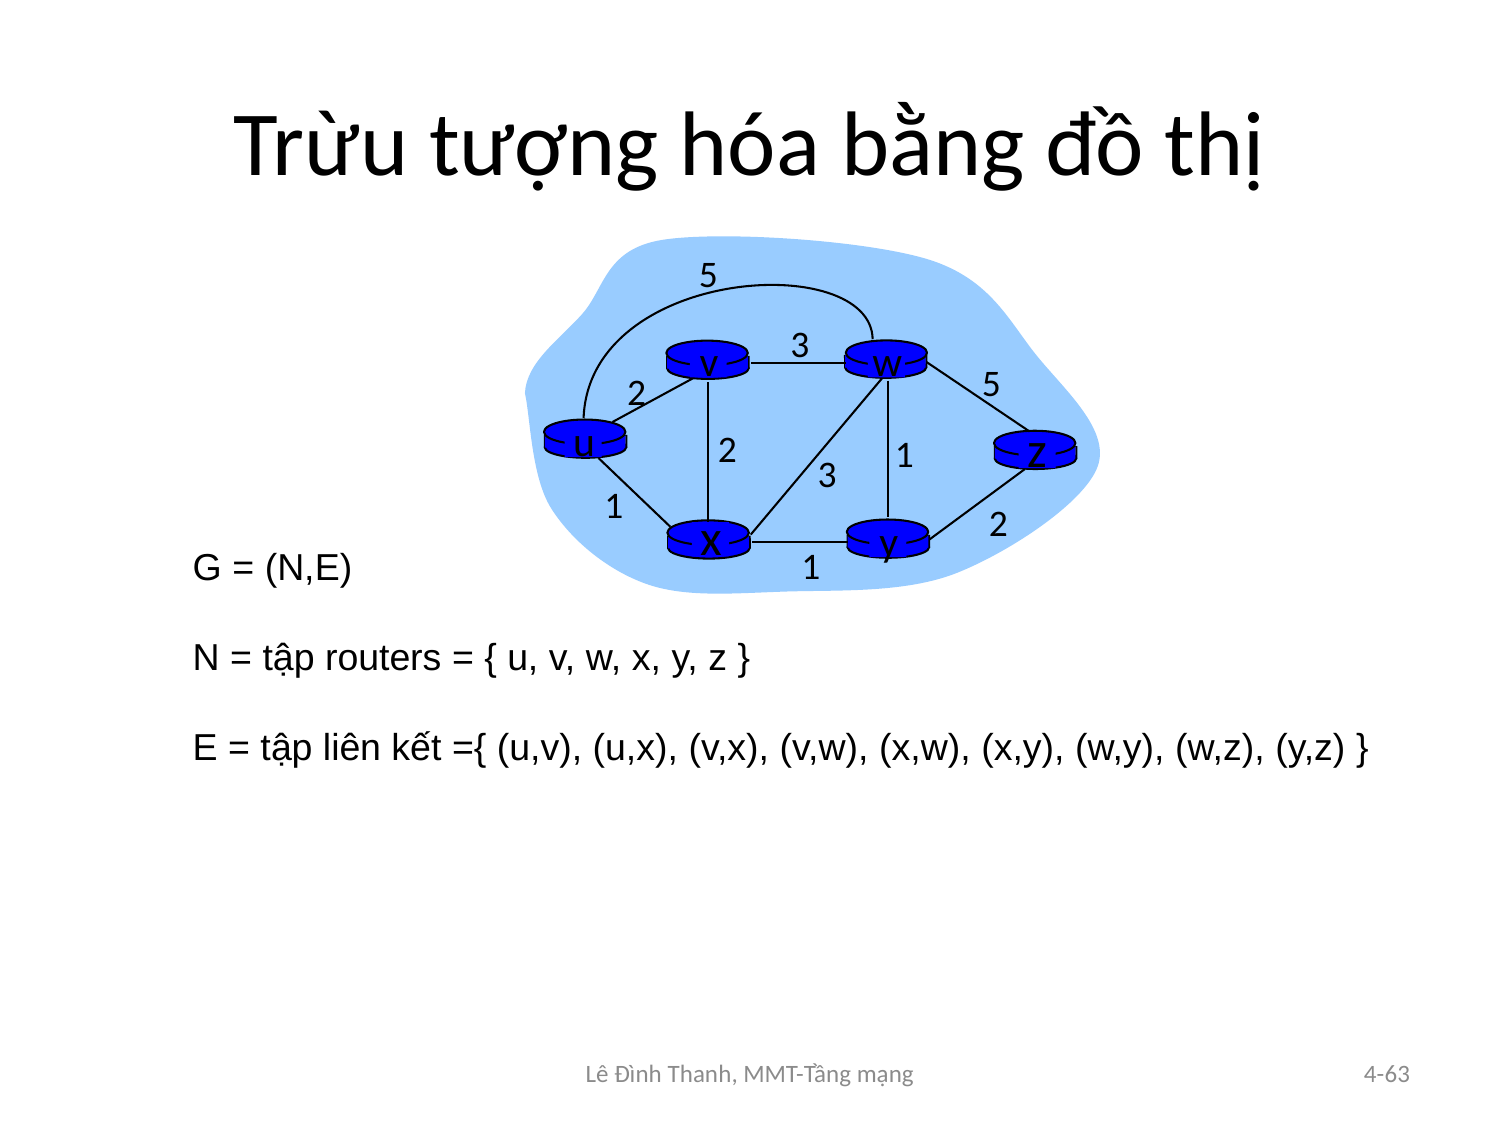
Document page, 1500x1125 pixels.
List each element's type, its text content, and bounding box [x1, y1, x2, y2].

slide_number 4-63 [1074, 1042, 1425, 1103]
footer Lê Đình Thanh, MMT-Tầng mạng [512, 1042, 988, 1103]
text_box G = (N,E) N = tập routers = { u, v, w, x, y, z } E = tập liên kết ={ (u,v), (u,x), (v,x), (v,w), (x,w), (x,y), (w,y), (w,z), (y,z) } [177, 535, 1385, 776]
title Trừu tượng hóa bằng đồ thị [75, 45, 1425, 233]
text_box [524, 230, 1112, 598]
